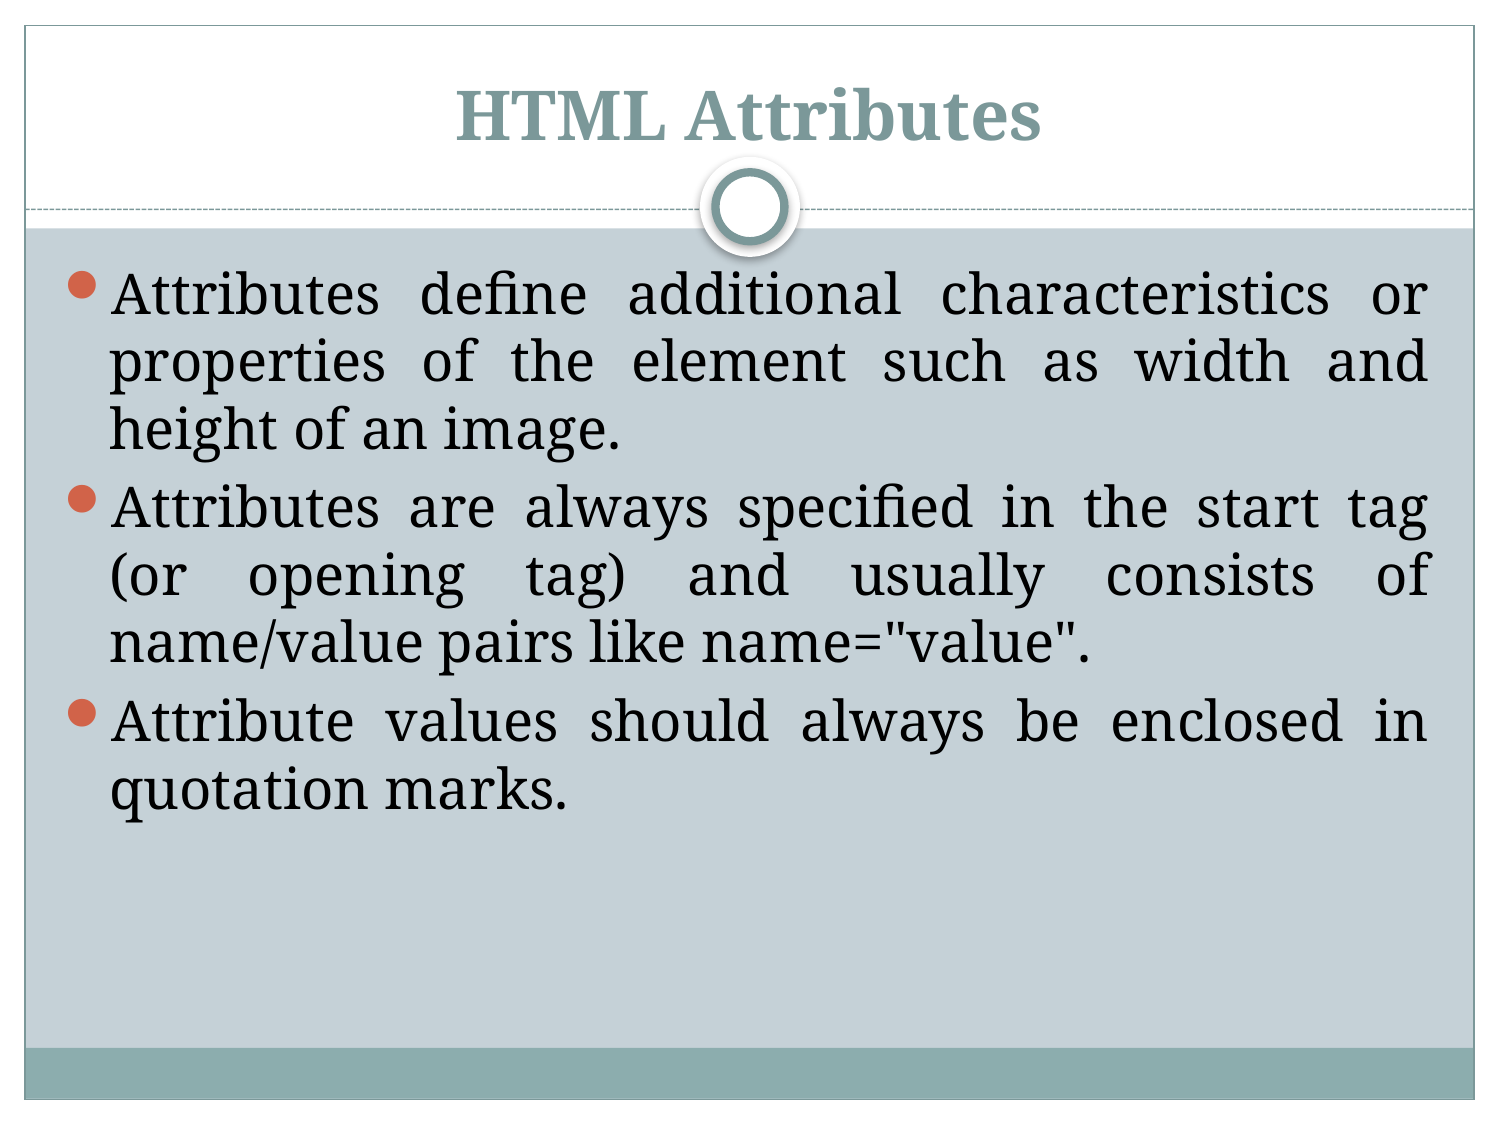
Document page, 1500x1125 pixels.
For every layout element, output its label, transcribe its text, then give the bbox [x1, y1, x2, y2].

list Attributes define additional characteristics or properties of the element such as width and height of an image. Attributes are always specified in the start tag (or opening tag) and usually consists of name/value pairs like name="value". Attribute values should always be enclosed in quotation marks. [49, 250, 1445, 1001]
title HTML Attributes [49, 37, 1450, 162]
